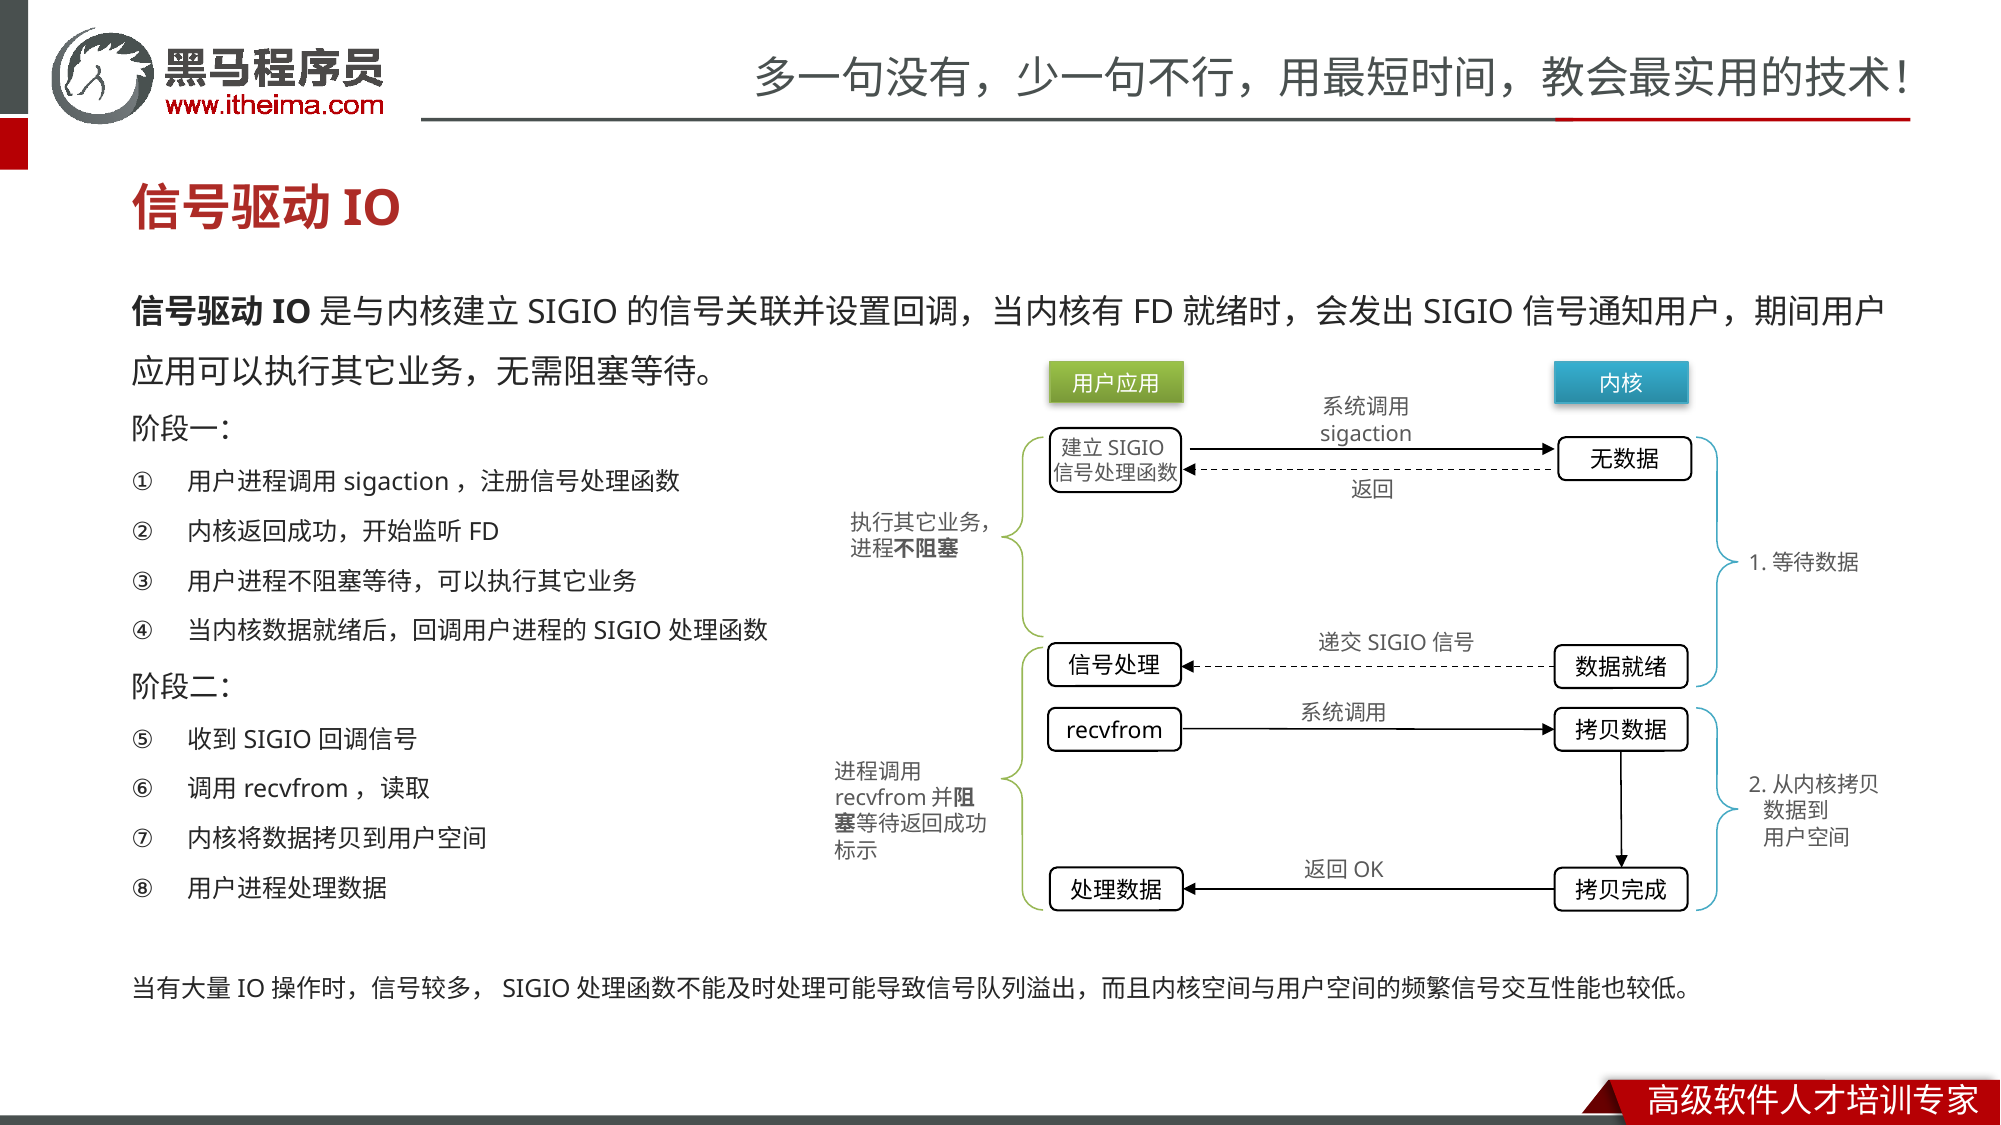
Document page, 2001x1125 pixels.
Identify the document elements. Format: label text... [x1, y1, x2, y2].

text_box 阶段一： 用户进程调用sigaction，注册信号处理函数 内核返回成功，开始监听FD 用户进程不阻塞等待，可以执行其它业务 当内核数据就绪后，回调用户进程的SIGIO处理函数 阶段二： 收到SIGIO回调信号 调用recvfrom，读取 内核将数据拷贝到用户空间 用户进程处理数据 当有大量IO操作时，信号较多，SIGIO处理函数不能及时处理可能导致信号队列溢出，而且内核空间与用户空间的频繁信号交互性能也较低。 [116, 385, 1872, 469]
text_box 无数据 [1556, 435, 1694, 483]
text_box 返回 [1336, 476, 1410, 510]
picture [50, 26, 384, 125]
text_box 返回OK [1289, 848, 1399, 888]
text_box 信号处理 [1046, 641, 1184, 689]
text_box 建立SIGIO信号处理函数 [1047, 469, 1184, 495]
text_box [1696, 707, 1733, 912]
text_box 1.等待数据 [1733, 541, 1875, 583]
text_box 用户应用 [1049, 361, 1184, 385]
text_box [1004, 646, 1044, 911]
text_box 2.从内核拷贝 数据到 用户空间 [1733, 763, 1896, 857]
text_box 内核 [1554, 361, 1689, 385]
text_box 拷贝数据 [1552, 705, 1690, 753]
text_box recvfrom [1046, 705, 1184, 753]
text_box 递交SIGIO信号 [1304, 621, 1491, 663]
text_box [1018, 469, 1044, 638]
text_box 系统调用 [1285, 691, 1403, 726]
title 信号驱动IO [116, 173, 1872, 238]
text_box 执行其它业务， 进程不阻塞 [835, 501, 1018, 569]
text_box 进程调用recvfrom并阻塞等待返回成功标示 [820, 750, 1004, 870]
text_box 数据就绪 [1552, 642, 1690, 691]
text_box 信号驱动IO是与内核建立SIGIO的信号关联并设置回调，当内核有FD就绪时，会发出SIGIO信号通知用户，期间用户应用可以执行其它业务，无需阻塞等待。 [116, 262, 1909, 346]
text_box 处理数据 [1047, 865, 1186, 913]
text_box [1696, 469, 1733, 688]
text_box 拷贝完成 [1552, 865, 1690, 913]
